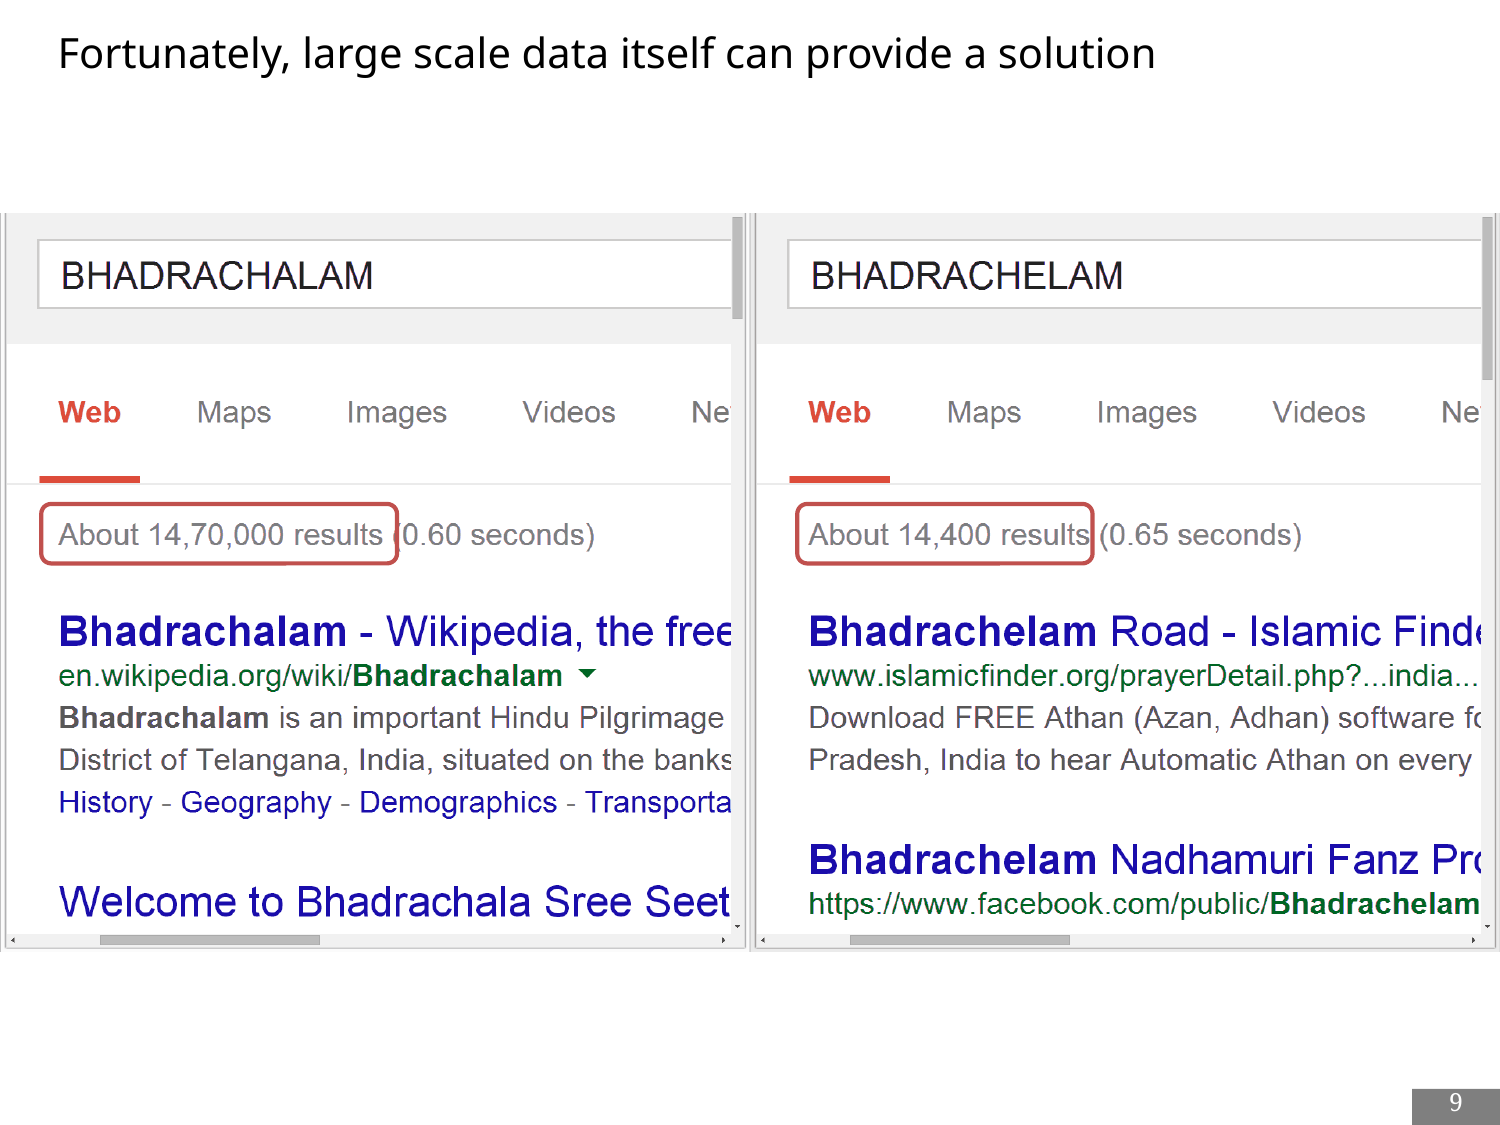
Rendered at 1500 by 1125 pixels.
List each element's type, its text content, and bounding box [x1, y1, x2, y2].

text_box Fortunately, large scale data itself can provide a solution [42, 19, 1172, 84]
picture [0, 212, 1500, 953]
slide_number 9 [1412, 1088, 1500, 1125]
